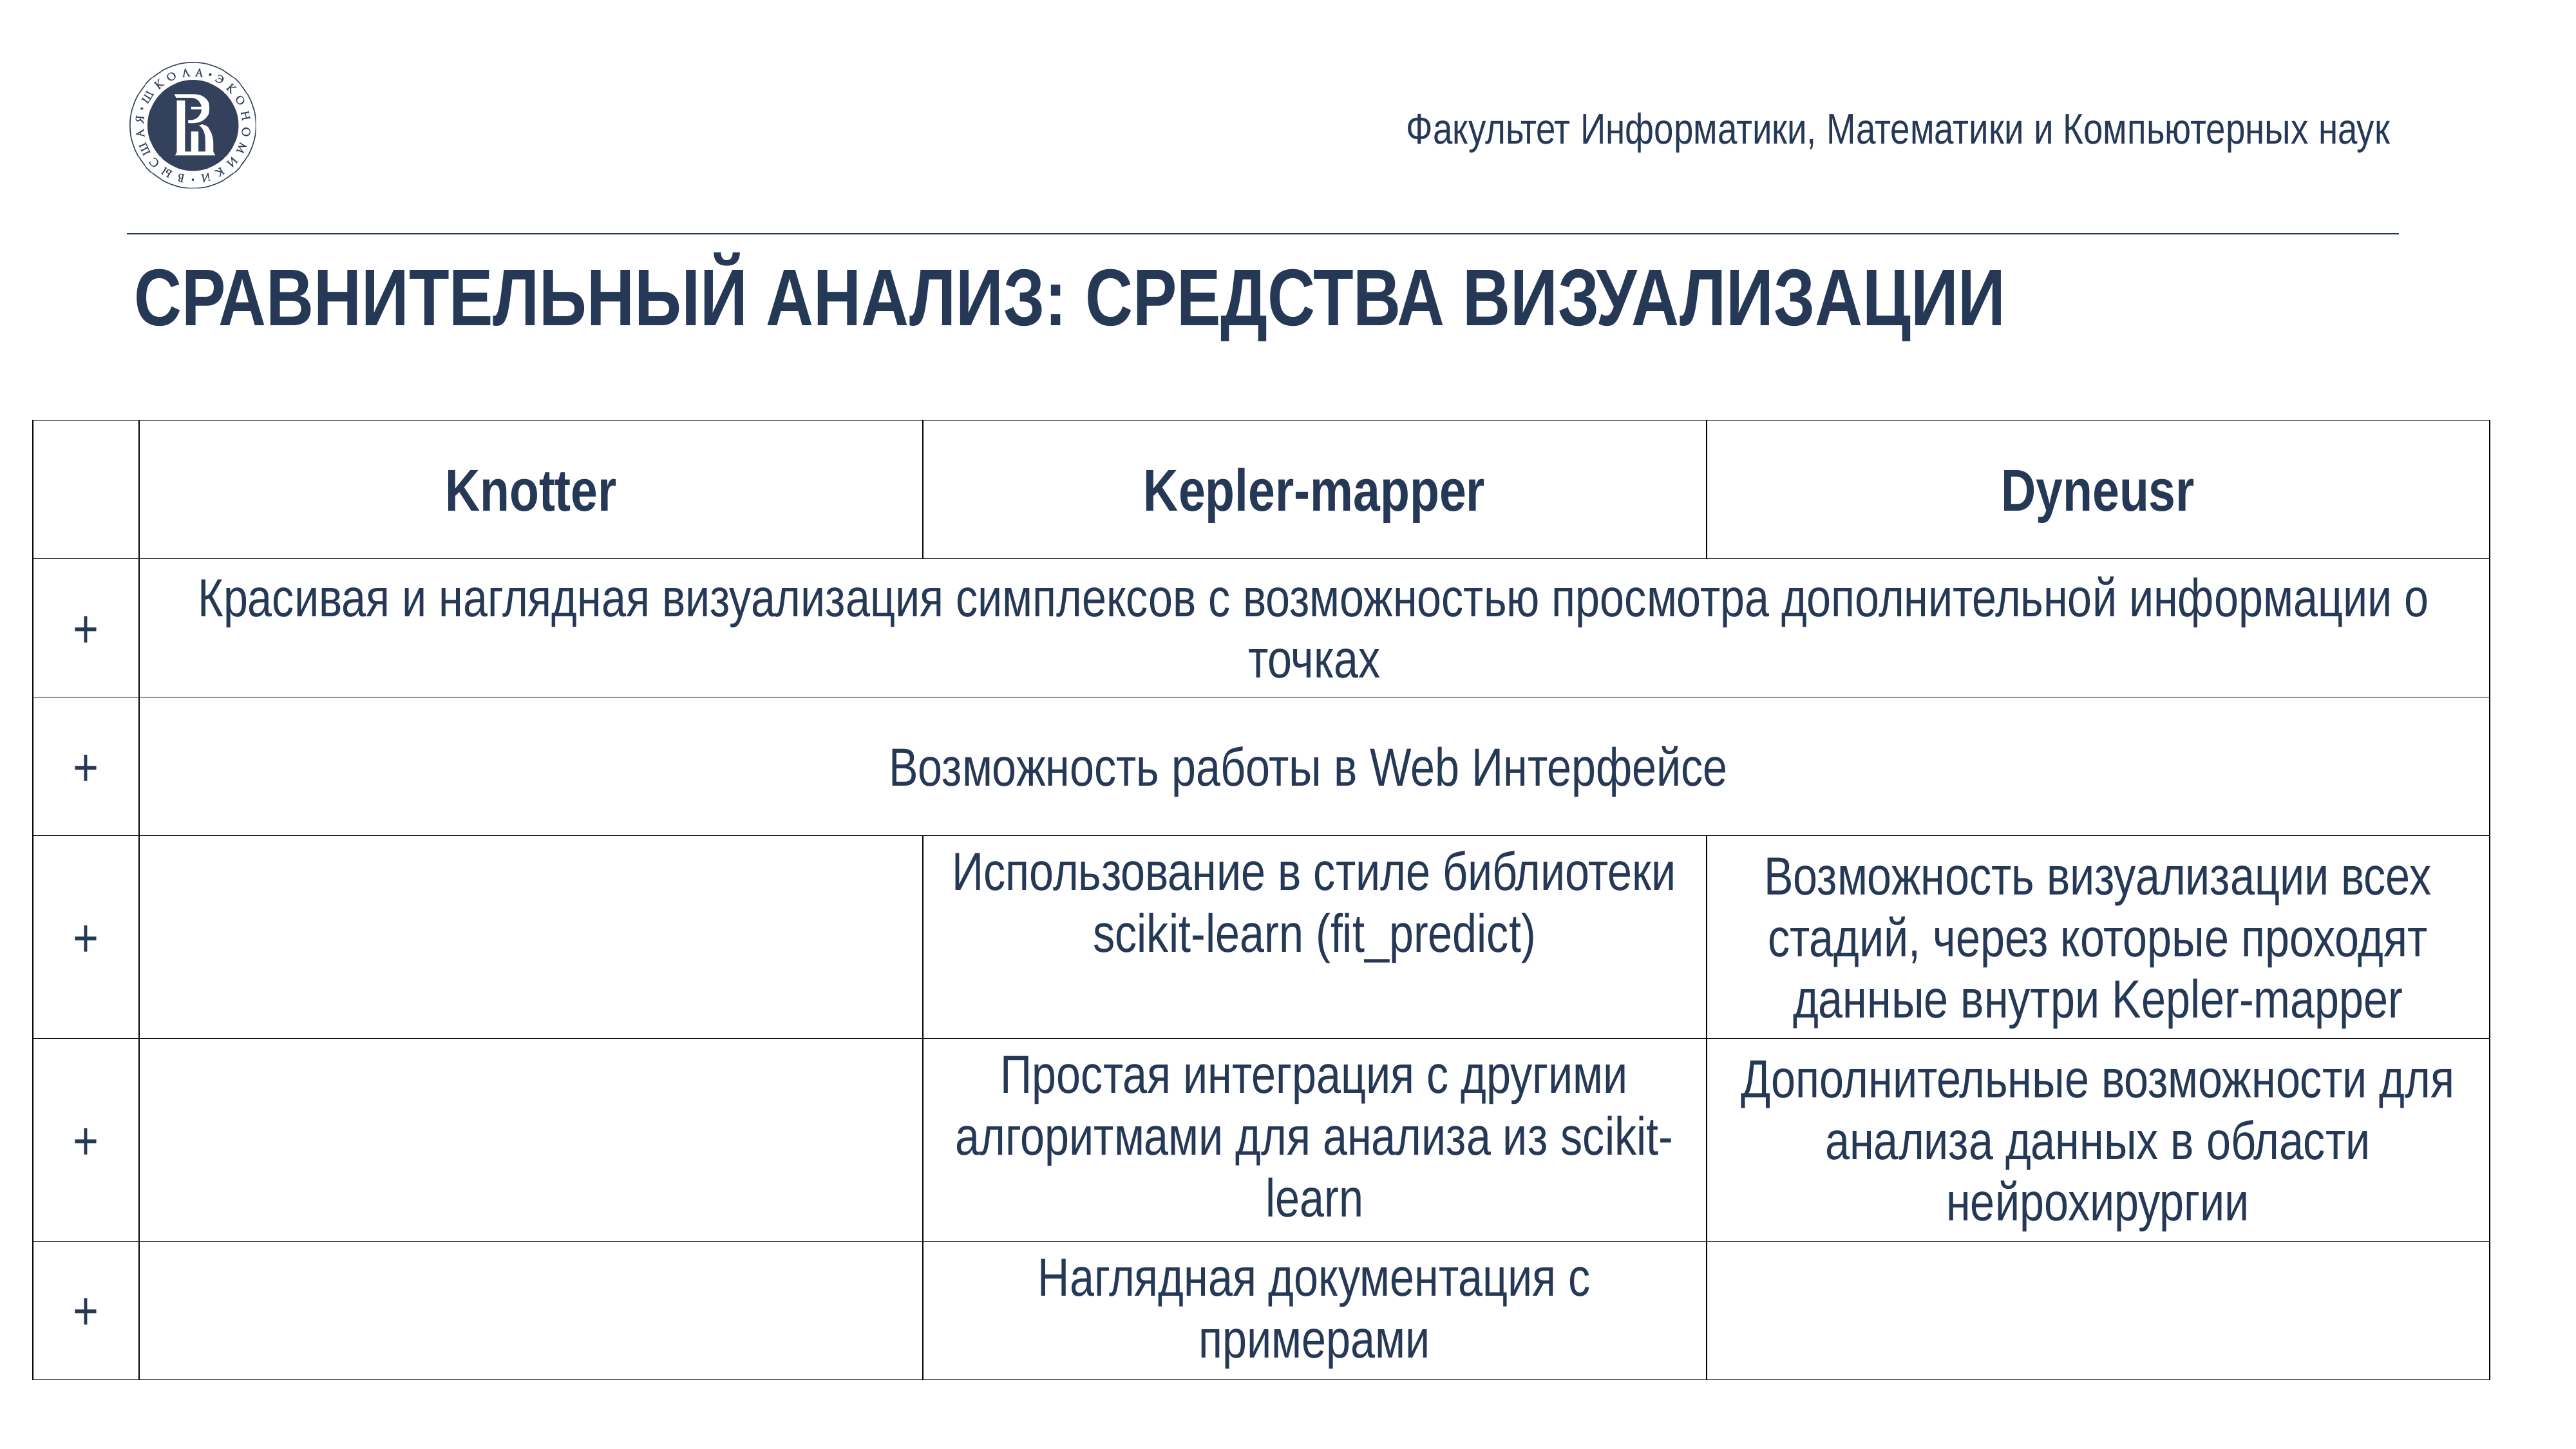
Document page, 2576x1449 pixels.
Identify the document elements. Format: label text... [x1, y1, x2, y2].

table_cell + [33, 559, 138, 697]
table_cell + [33, 836, 138, 1038]
table_cell [140, 1039, 922, 1241]
table_cell + [33, 1242, 138, 1379]
table_header Knotter [140, 482, 922, 558]
text_box Сравнительный анализ: средства визуализации [127, 237, 2398, 482]
table_header Kepler-mapper [923, 482, 1706, 558]
picture [129, 62, 256, 189]
table_cell [140, 836, 922, 1038]
table_cell + [33, 697, 138, 835]
table_cell Красивая и наглядная визуализация симплексов с возможностью просмотра дополнительной информации о точках [140, 559, 2489, 697]
table_cell [140, 1242, 922, 1379]
table_header [33, 421, 138, 558]
table_cell Простая интеграция с другими алгоритмами для анализа из scikit-learn [923, 1039, 1706, 1241]
table_cell Дополнительные возможности для анализа данных в области нейрохирургии [1707, 1039, 2489, 1241]
table_cell [1707, 1242, 2489, 1379]
table_cell + [33, 1039, 138, 1241]
table_cell Наглядная документация с примерами [923, 1242, 1706, 1379]
text_box Факультет Информатики, Математики и Компьютерных наук [1198, 93, 2399, 160]
table_cell Использование в стиле библиотеки scikit-learn (fit_predict) [923, 836, 1706, 1038]
table_cell Возможность работы в Web Интерфейсе [140, 697, 2489, 835]
table_header Dyneusr [1707, 421, 2489, 558]
table_cell Возможность визуализации всех стадий, через которые проходят данные внутри Kepler-mapper [1707, 836, 2489, 1038]
